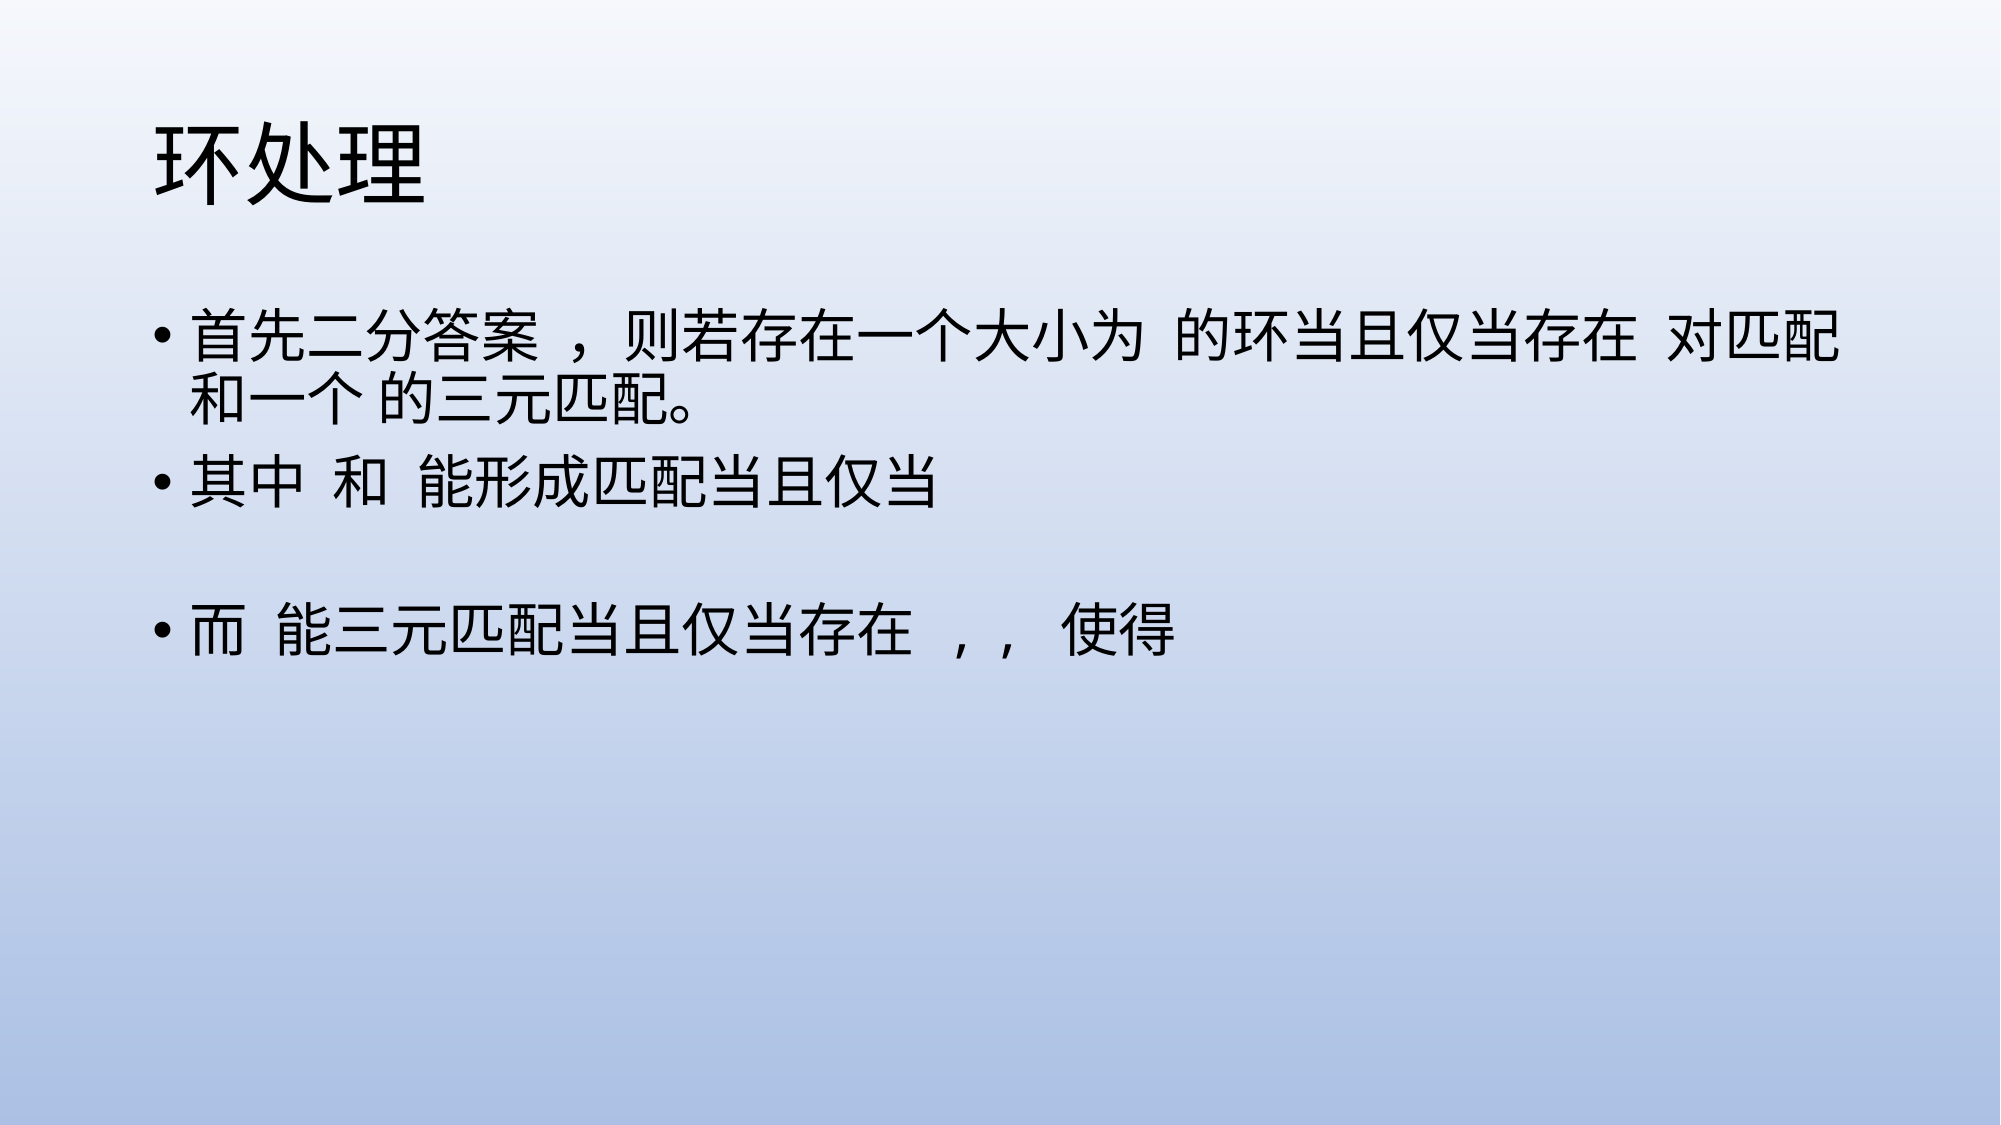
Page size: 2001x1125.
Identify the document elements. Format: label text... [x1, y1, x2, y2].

title 环处理 [137, 59, 1863, 278]
